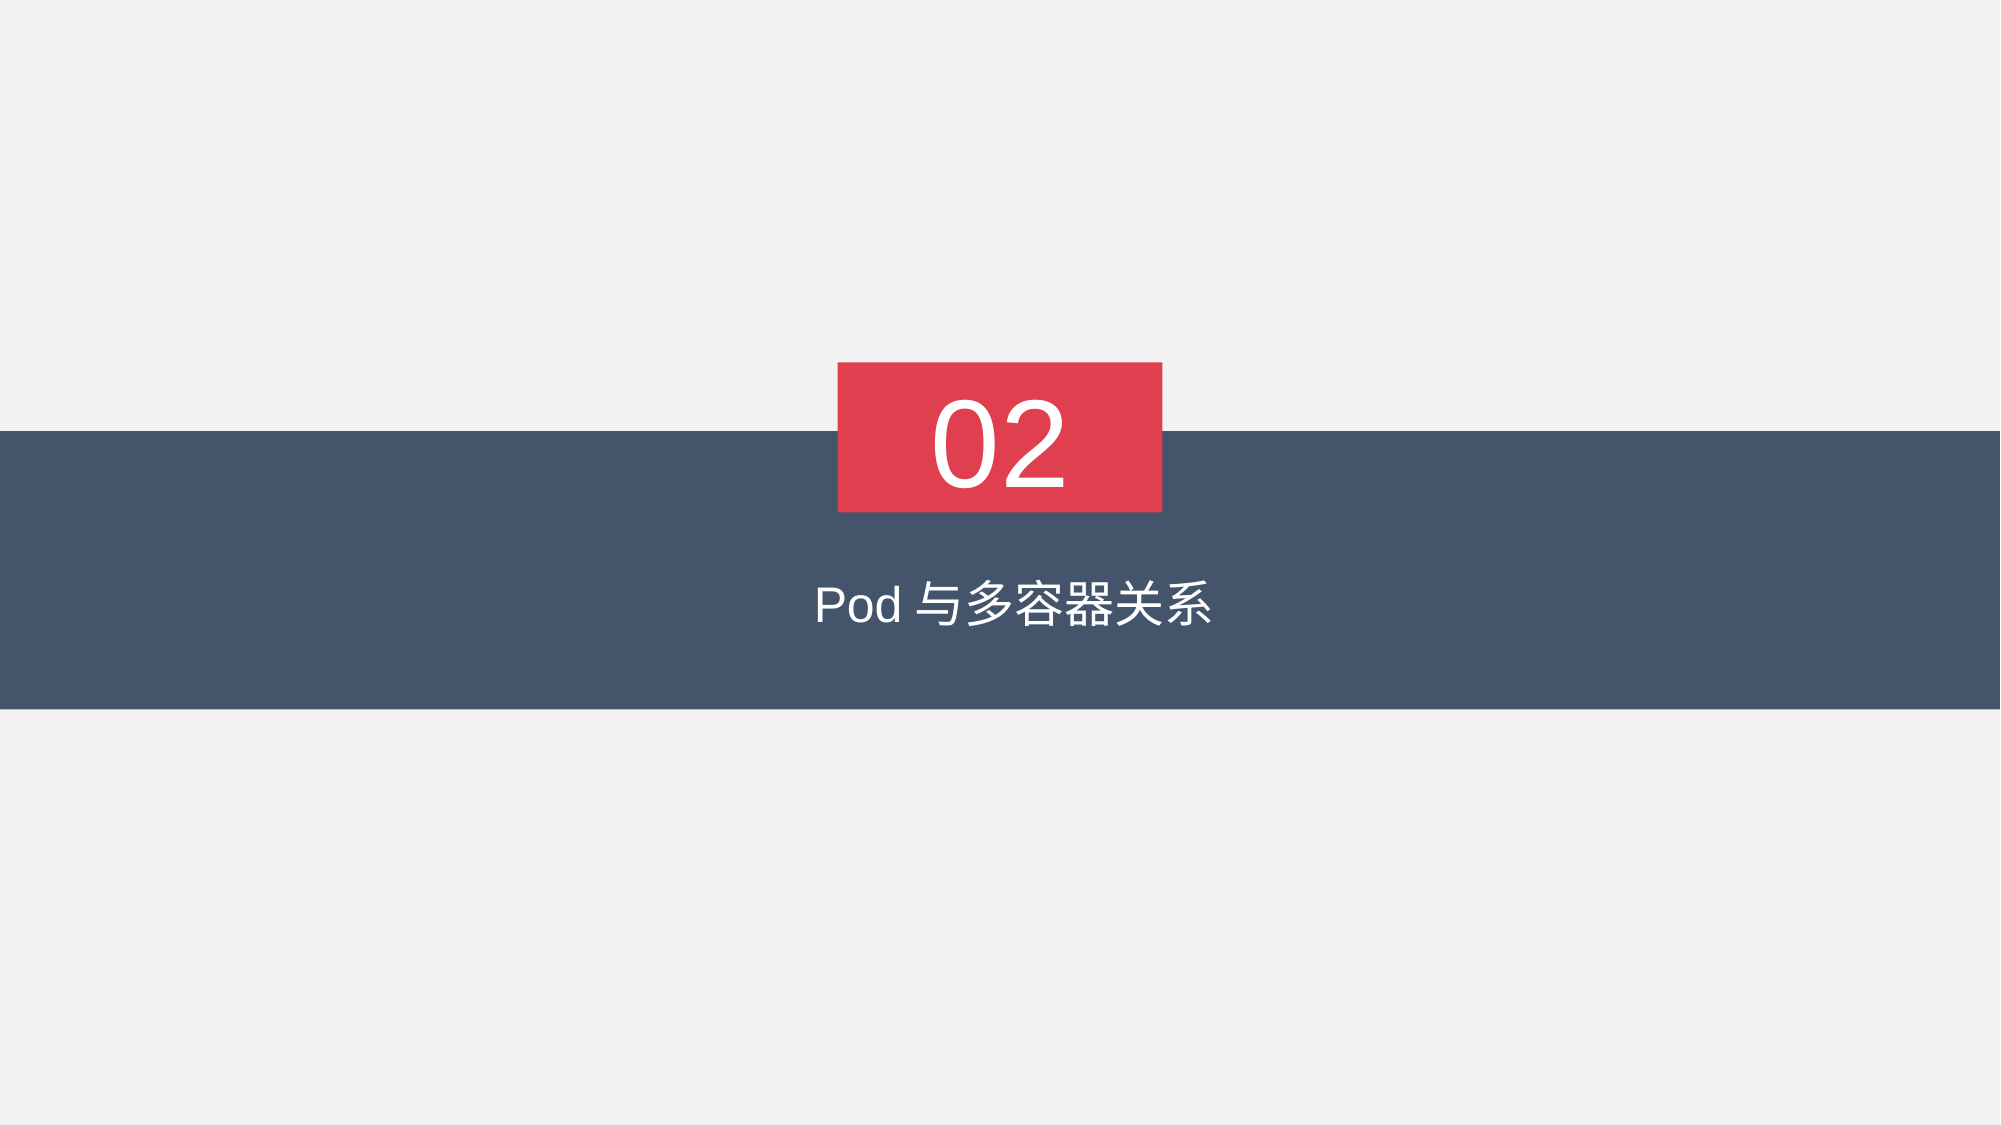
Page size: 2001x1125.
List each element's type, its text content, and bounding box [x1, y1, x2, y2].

text_box 02 [836, 361, 1163, 513]
text_box Pod与多容器关系 [788, 565, 1241, 640]
text_box [0, 430, 2000, 710]
